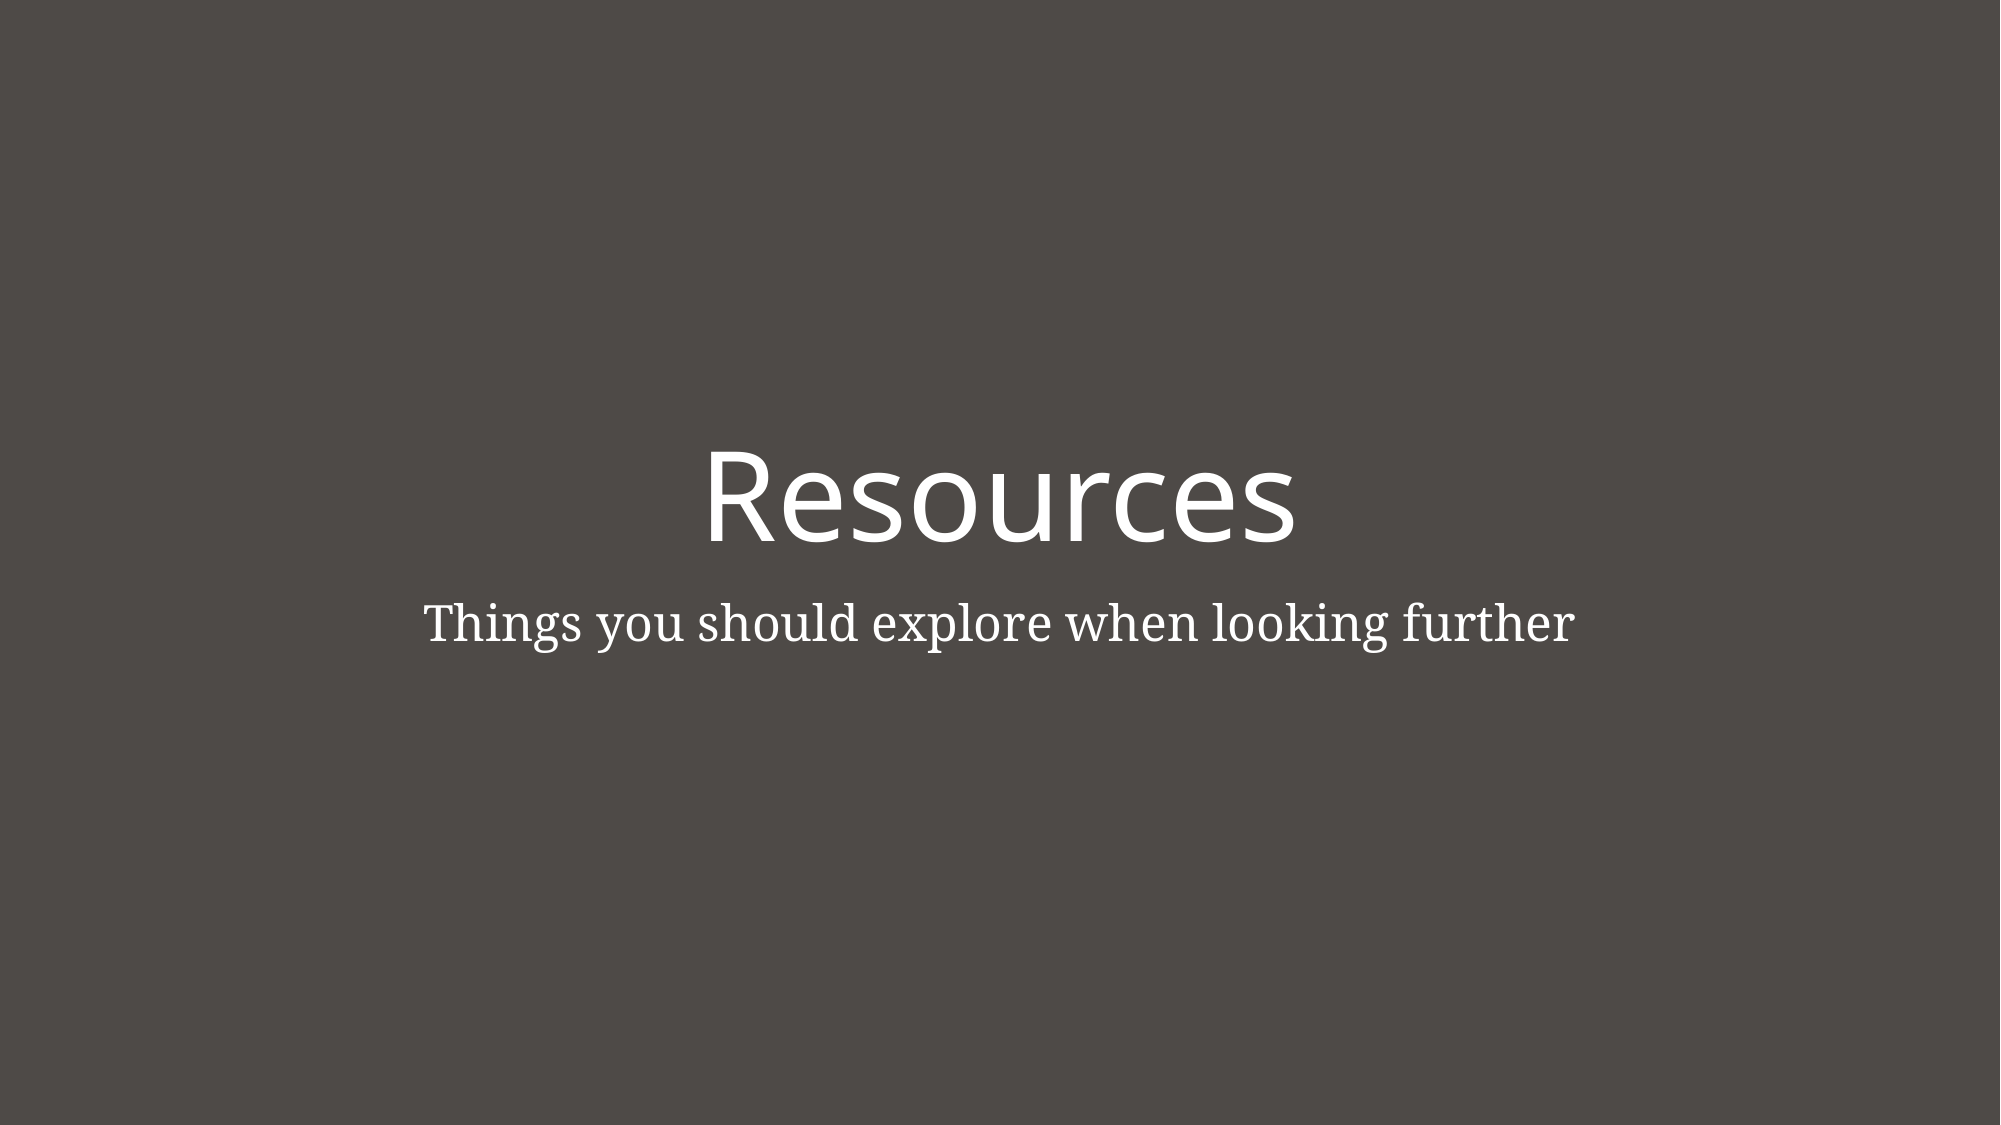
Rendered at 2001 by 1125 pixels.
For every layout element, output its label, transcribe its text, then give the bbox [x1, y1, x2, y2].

title Resources [249, 184, 1750, 576]
subtitle Things you should explore when looking further [249, 590, 1750, 863]
